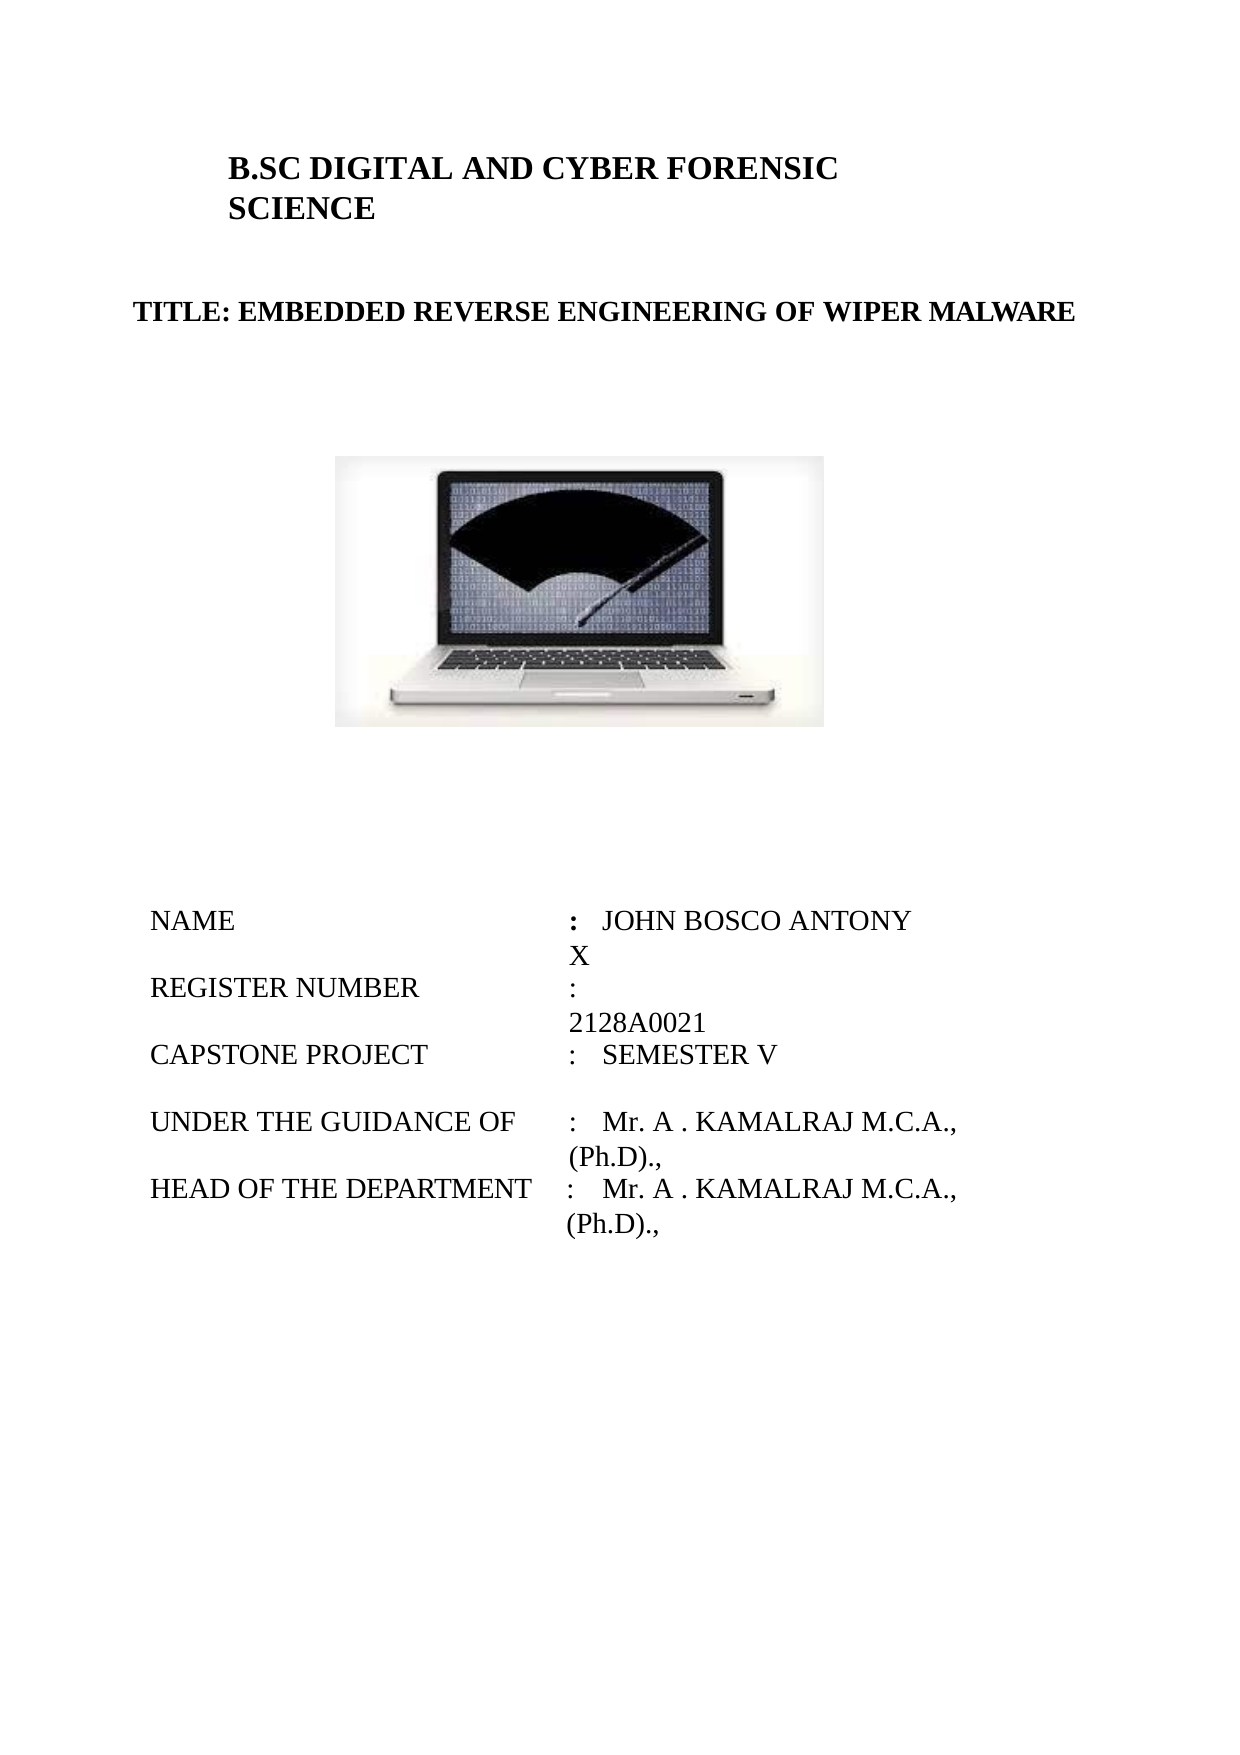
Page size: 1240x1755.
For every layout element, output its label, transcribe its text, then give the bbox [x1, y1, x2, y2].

text_box : SEMESTER V [566, 1033, 779, 1071]
text_box B.SC DIGITAL AND CYBER FORENSIC SCIENCE [226, 143, 994, 226]
text_box TITLE: EMBEDDED REVERSE ENGINEERING OF WIPER MALWARE [130, 290, 1085, 328]
picture [335, 455, 824, 728]
text_box : Mr. A . KAMALRAJ M.C.A.,(Ph.D)., [566, 1100, 1045, 1167]
text_box : JOHN BOSCO ANTONY X [566, 899, 937, 972]
text_box HEAD OF THE DEPARTMENT [147, 1167, 540, 1205]
text_box : Mr. A . KAMALRAJ M.C.A.,(Ph.D)., [564, 1167, 1045, 1240]
text_box UNDER THE GUIDANCE OF [147, 1100, 520, 1138]
text_box CAPSTONE PROJECT [147, 1033, 433, 1071]
text_box : 2128A0021 [566, 966, 740, 1033]
text_box REGISTER NUMBER [147, 966, 423, 1004]
text_box NAME [147, 899, 238, 937]
